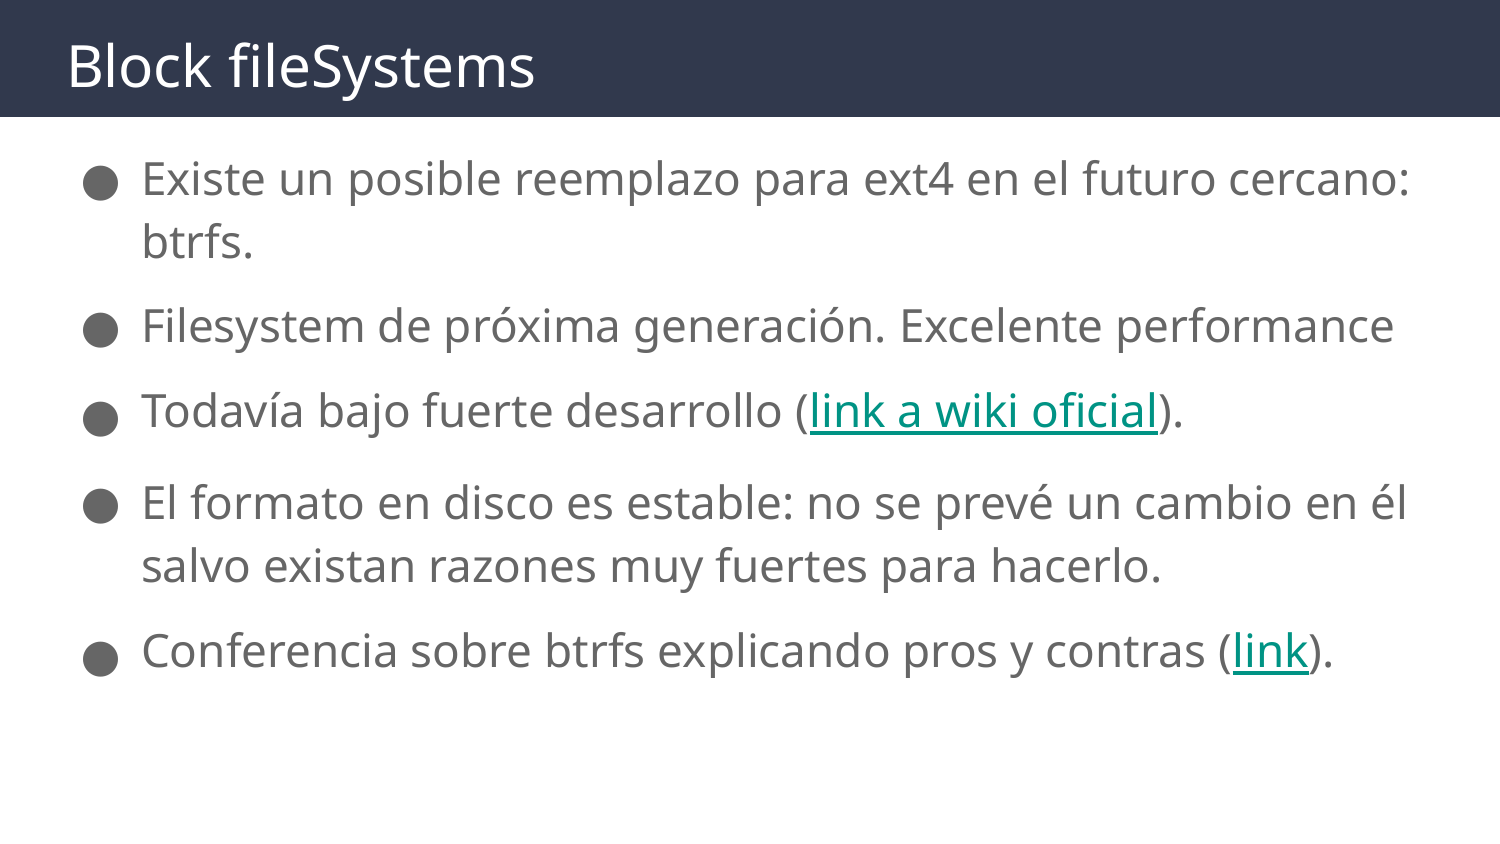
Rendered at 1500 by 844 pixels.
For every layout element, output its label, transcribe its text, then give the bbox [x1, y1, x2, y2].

list Existe un posible reemplazo para ext4 en el futuro cercano: btrfs. Filesystem de próxima generación. Excelente performance Todavía bajo fuerte desarrollo (link a wiki oficial). El formato en disco es estable: no se prevé un cambio en él salvo existan razones muy fuertes para hacerlo. Conferencia sobre btrfs explicando pros y contras (link). [51, 126, 1449, 817]
title Block fileSystems [51, 14, 1449, 117]
